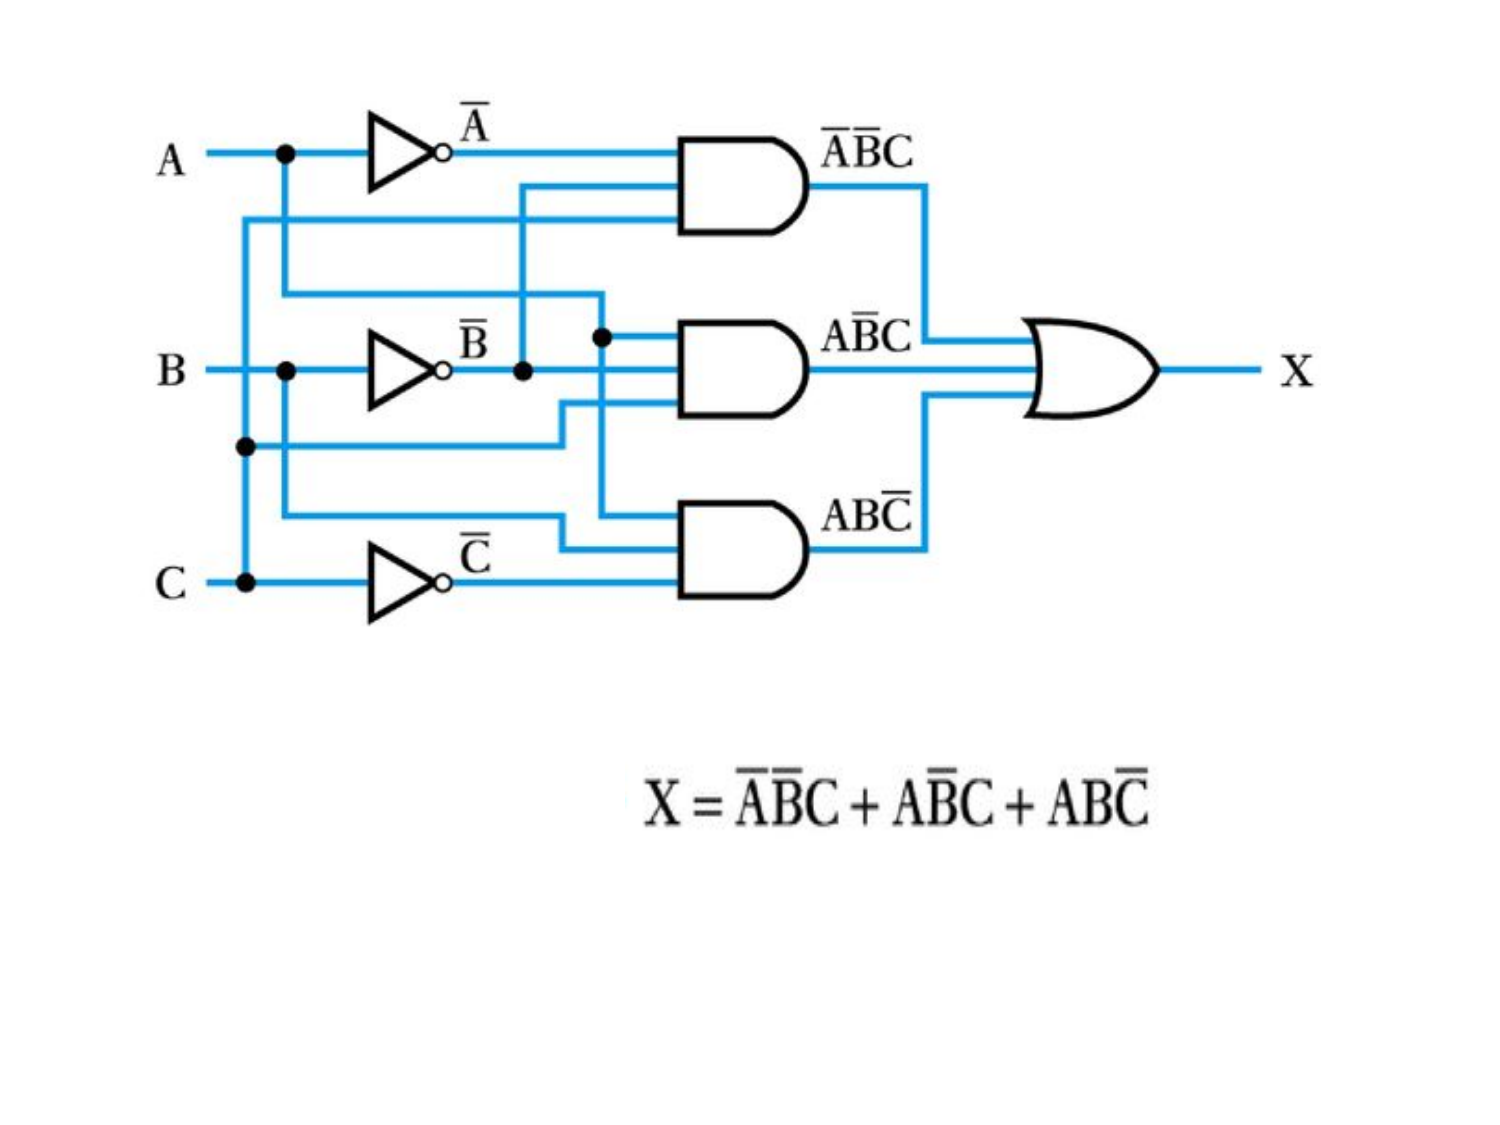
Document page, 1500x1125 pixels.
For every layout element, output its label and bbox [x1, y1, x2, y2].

picture [625, 699, 1194, 865]
picture [132, 73, 1321, 632]
